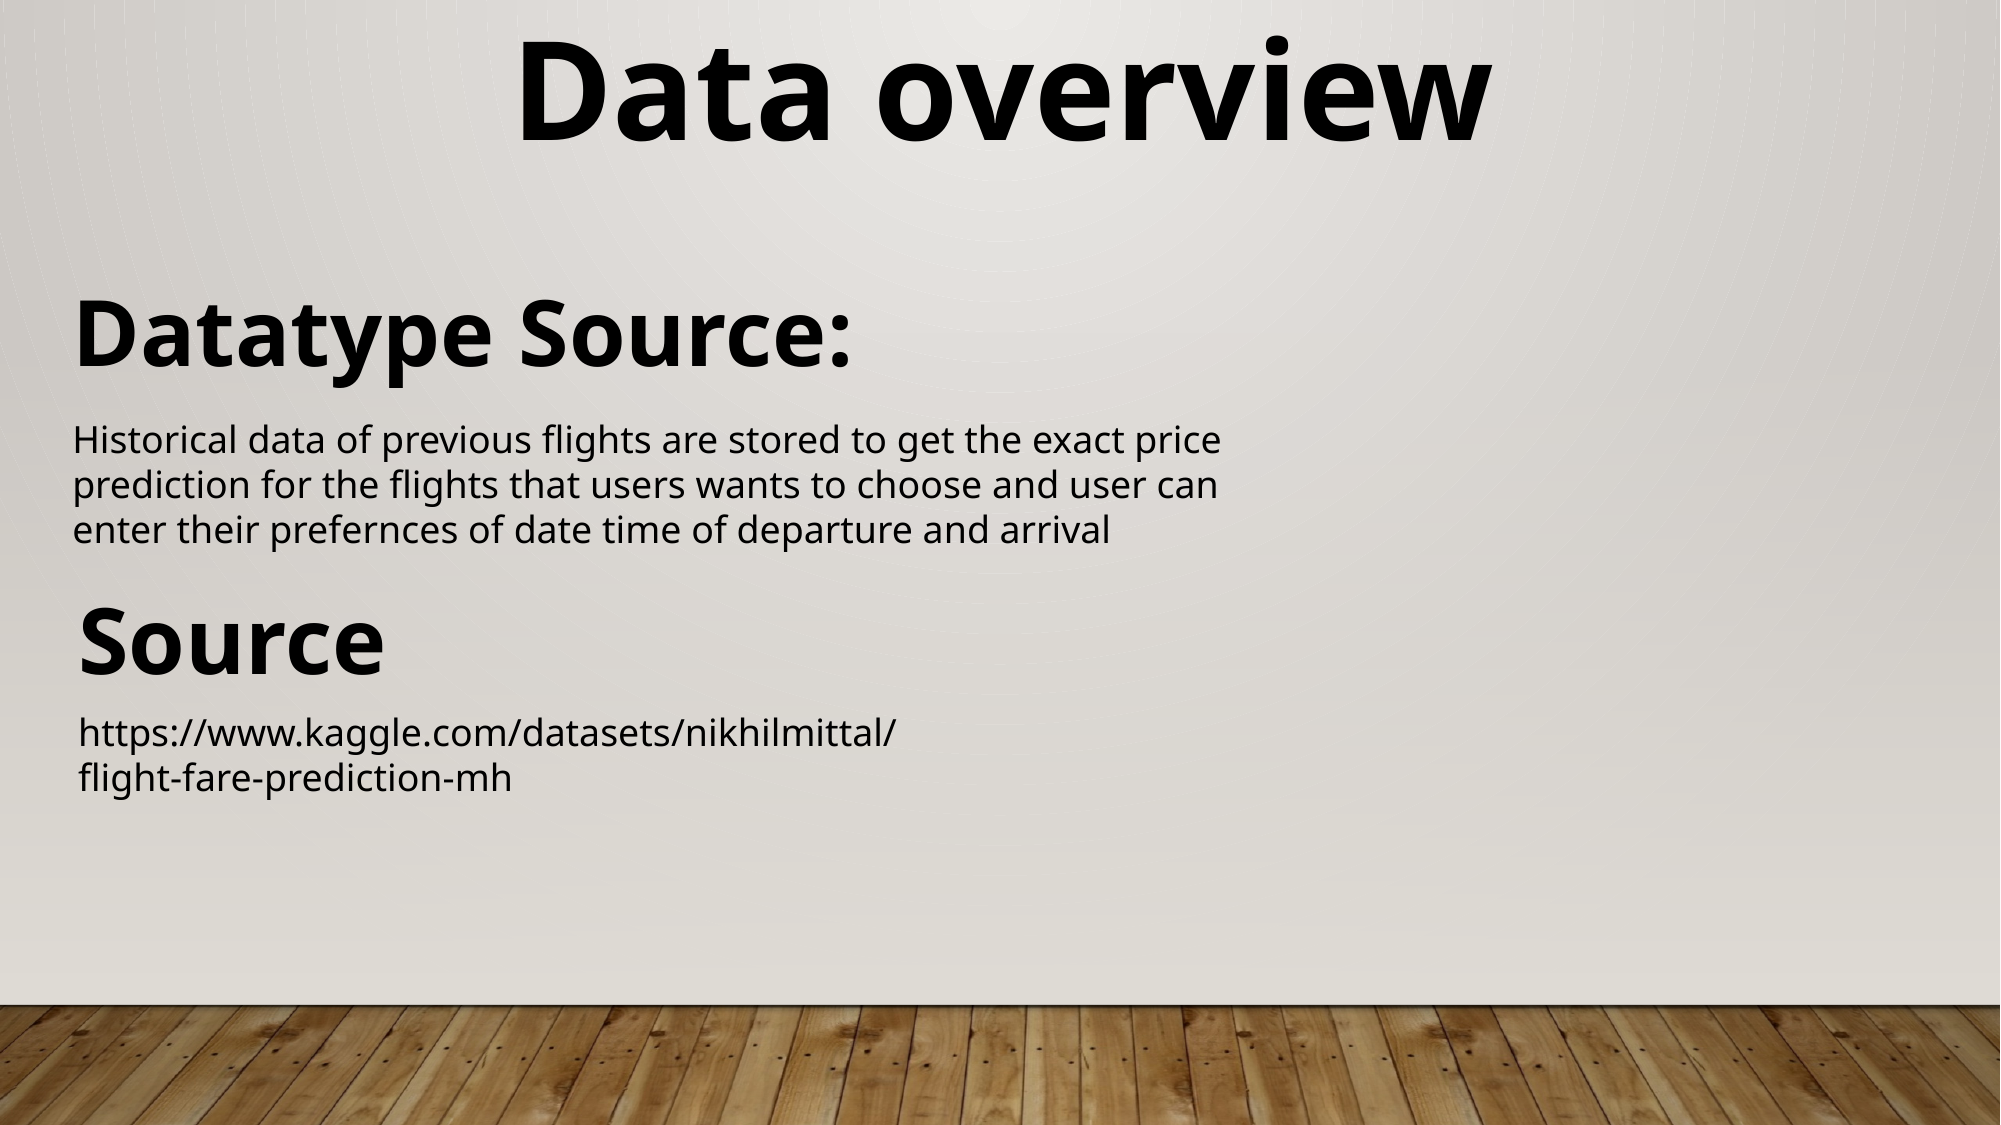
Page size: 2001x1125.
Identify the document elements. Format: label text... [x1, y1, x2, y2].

text_box https://www.kaggle.com/datasets/nikhilmittal/flight-fare-prediction-mh [63, 701, 1000, 807]
picture [0, 1005, 2000, 1125]
text_box Historical data of previous flights are stored to get the exact price prediction for the flights that users wants to choose and user can enter their prefernces of date time of departure and arrival [57, 409, 1296, 559]
text_box Source [63, 575, 1000, 701]
text_box Data overview [496, 0, 1657, 175]
text_box Datatype Source: [57, 267, 1540, 393]
